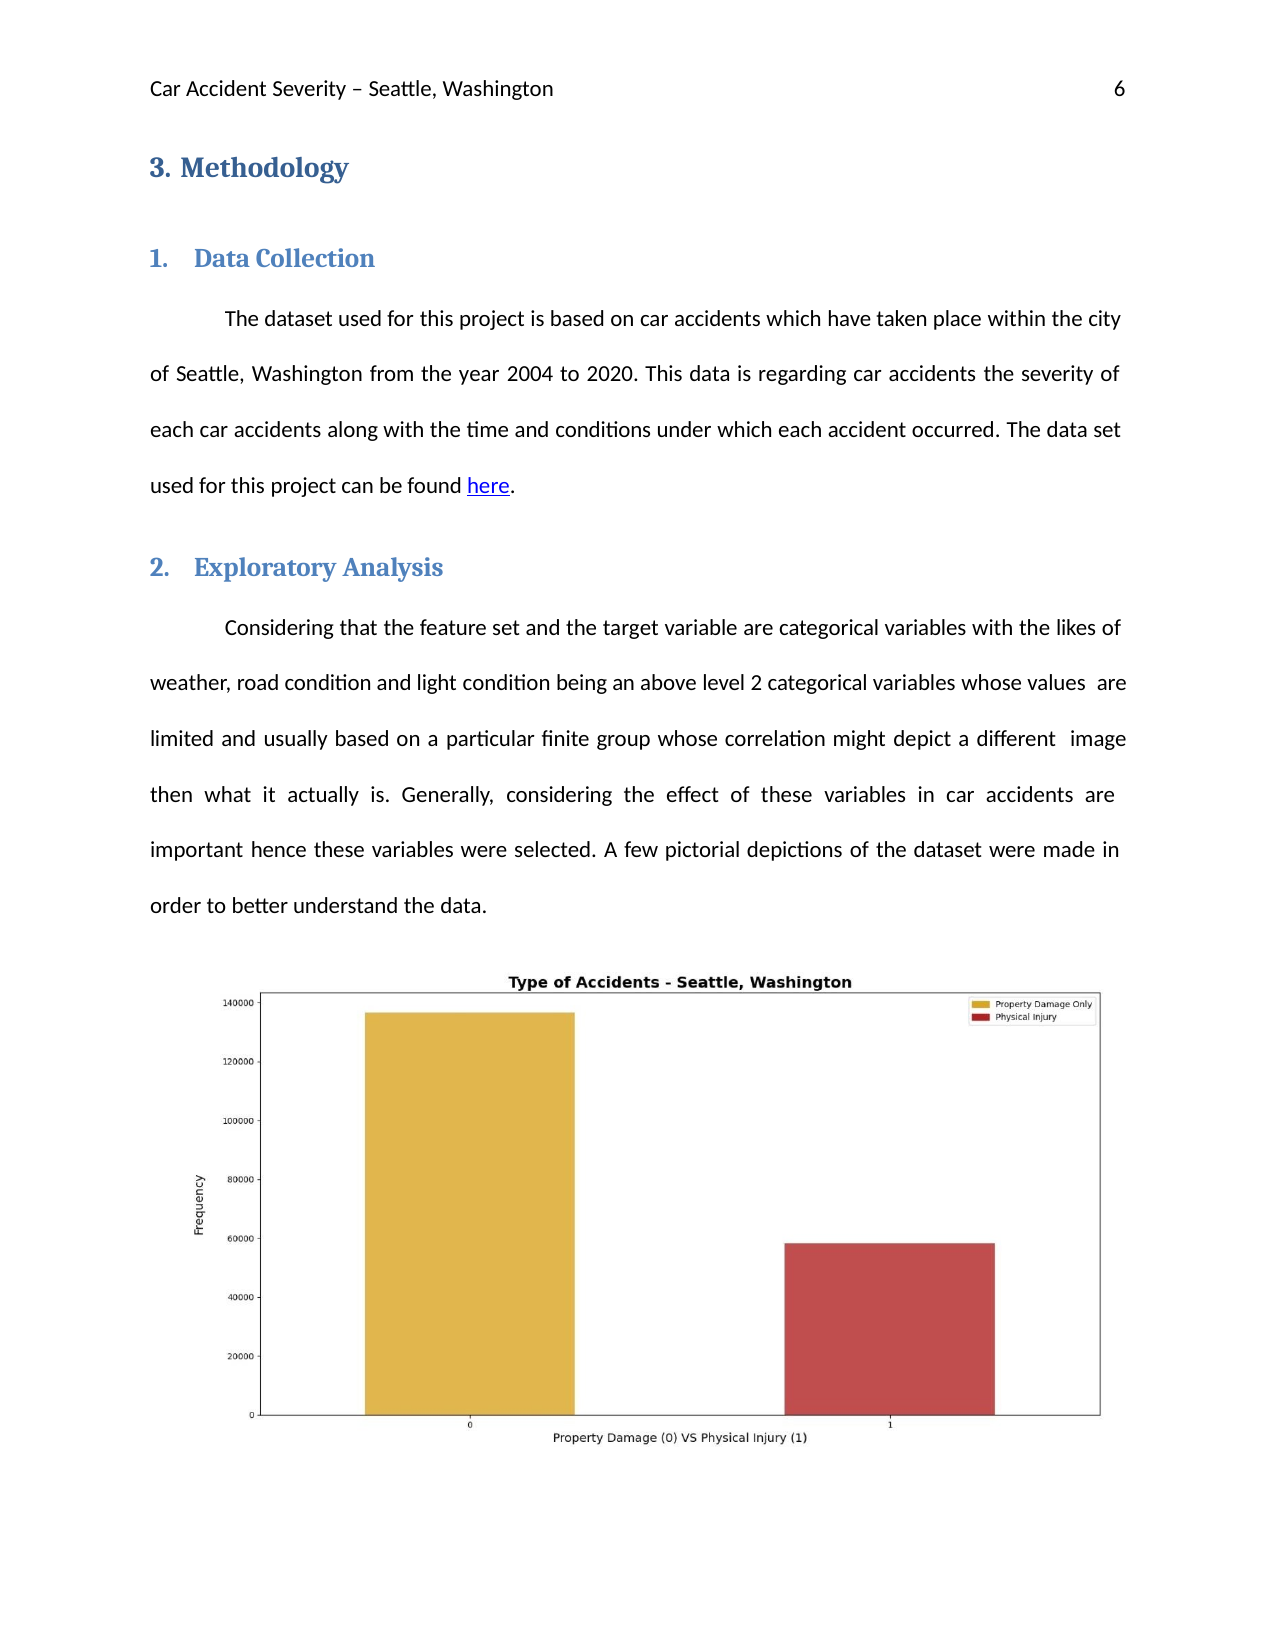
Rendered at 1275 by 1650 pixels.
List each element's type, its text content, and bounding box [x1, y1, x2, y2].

text_box 6 [1111, 71, 1128, 101]
text_box Methodology Data Collection The dataset used for this project is based on car accidents which have taken place within the city of Seattle, Washington from the year 2004 to 2020. This data is regarding car accidents the severity of each car accidents along with the time and conditions under which each accident occurred. The data set used for this project can be found here. Exploratory Analysis Considering that the feature set and the target variable are categorical variables with the likes of weather, road condition and light condition being an above level 2 categorical variables whose values are limited and usually based on a particular finite group whose correlation might depict a different image then what it actually is. Generally, considering the effect of these variables in car accidents are important hence these variables were selected. A few pictorial depictions of the dataset were made in order to better understand the data. [147, 146, 1128, 918]
text_box Car Accident Severity – Seattle, Washington [147, 71, 560, 101]
text_box [193, 972, 1104, 1447]
